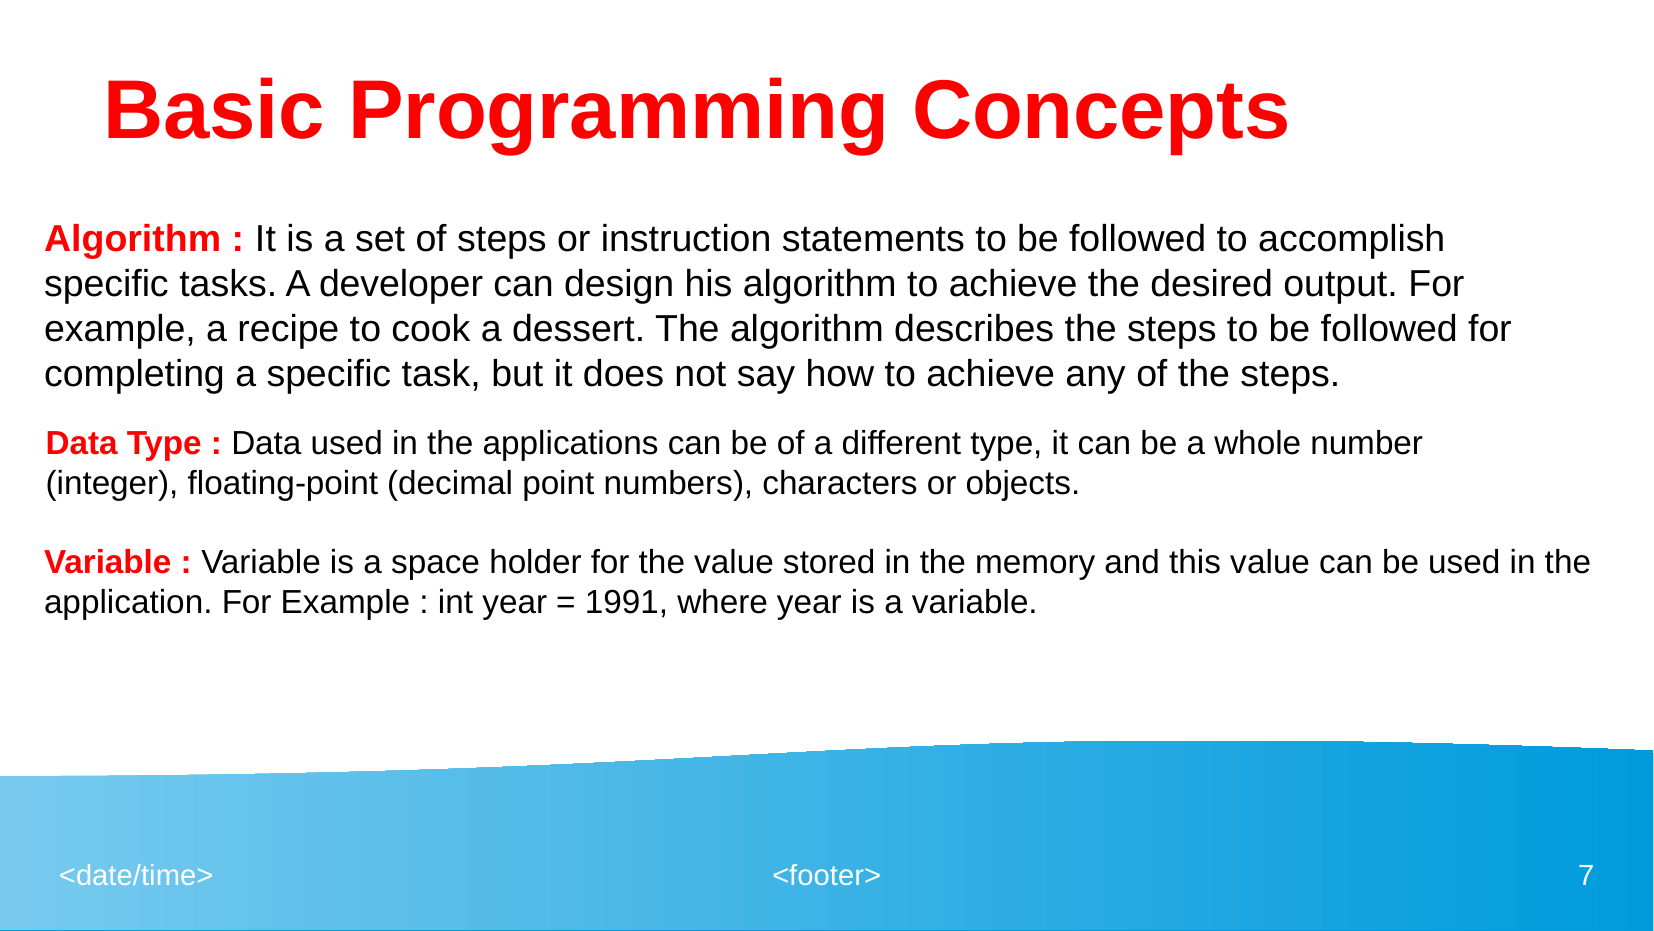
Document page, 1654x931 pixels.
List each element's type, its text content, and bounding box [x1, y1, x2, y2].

text_box Data Type : Data used in the applications can be of a different type, it can be a whole number (integer), floating-point (decimal point numbers), characters or objects. [30, 413, 1565, 532]
text_box Variable : Variable is a space holder for the value stored in the memory and this value can be used in the application. For Example : int year = 1991, where year is a variable. [29, 533, 1631, 652]
text_box Basic Programming Concepts [88, 47, 1418, 148]
text_box Algorithm : It is a set of steps or instruction statements to be followed to accomplish specific tasks. A developer can design his algorithm to achieve the desired output. For example, a recipe to cook a dessert. The algorithm describes the steps to be followed for completing a specific task, but it does not say how to achieve any of the steps. [29, 206, 1565, 434]
